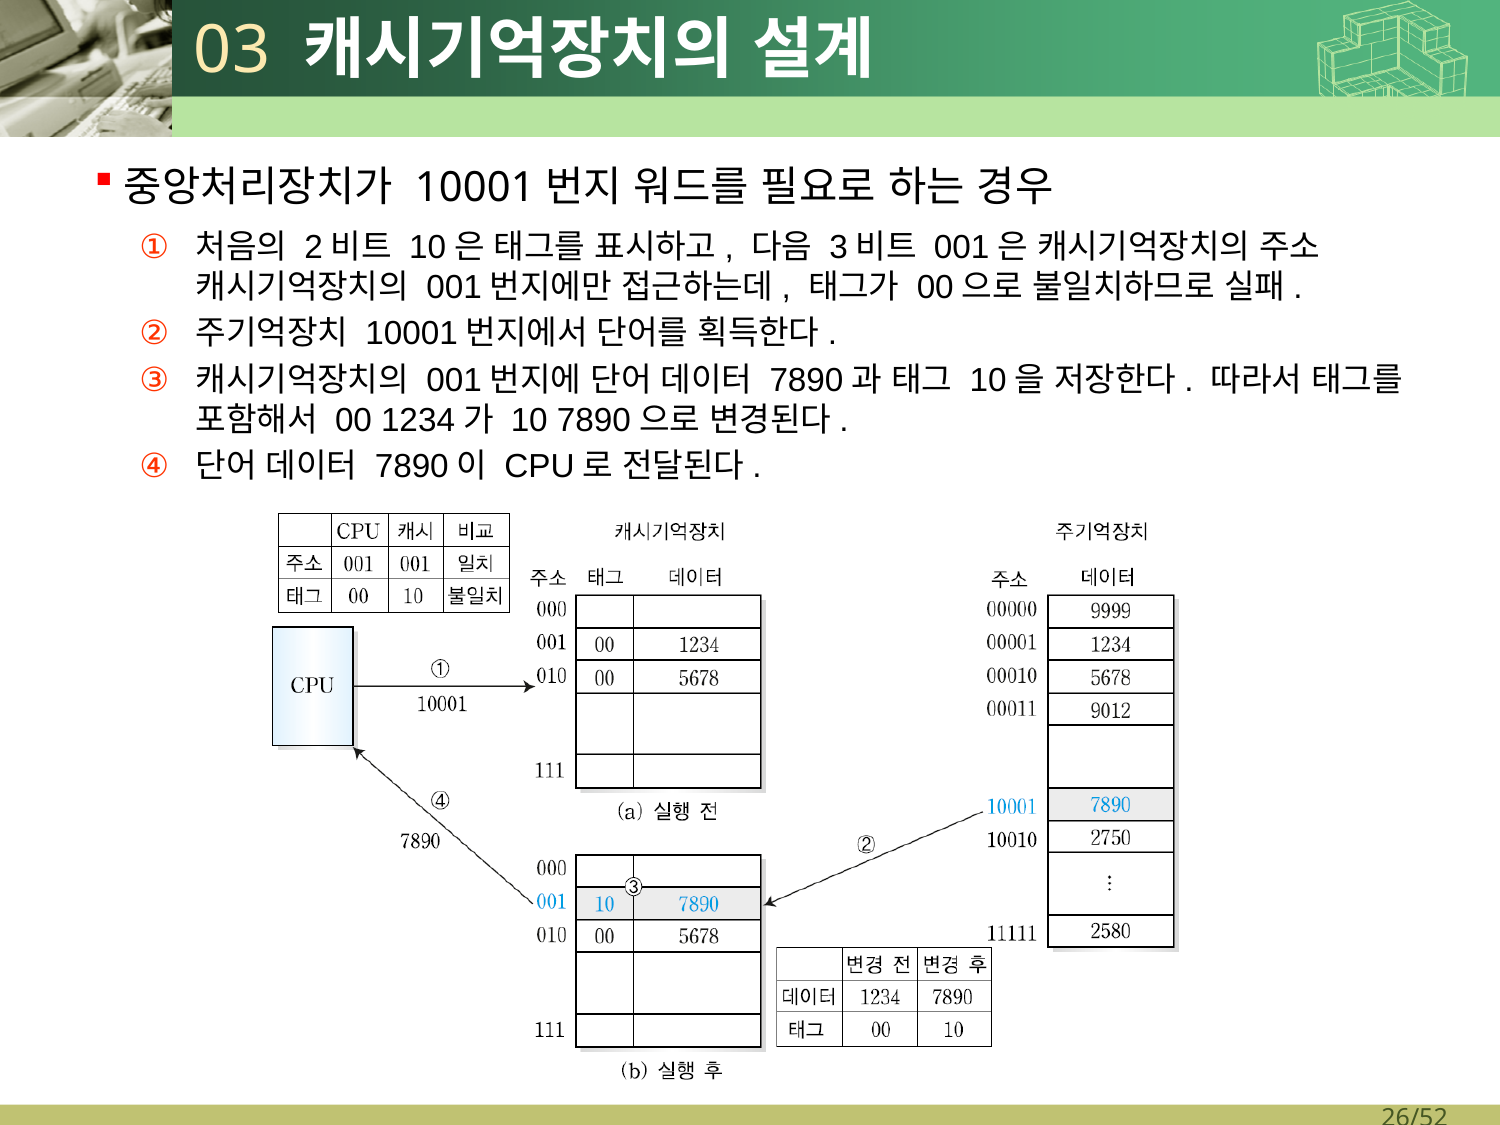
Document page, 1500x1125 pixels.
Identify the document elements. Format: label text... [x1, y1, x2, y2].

picture [0, 0, 1500, 151]
picture [265, 503, 1183, 1087]
title 03 캐시기억장치의 설계 [178, 9, 1339, 82]
list 중앙처리장치가 10001번지 워드를 필요로 하는 경우 처음의 2비트 10은 태그를 표시하고, 다음 3비트 001은 캐시기억장치의 주소 캐시기억장치의 001번지에만 접근하는데, 태그가 00으로 불일치하므로 실패. 주기억장치 10001번지에서 단어를 획득한다. 캐시기억장치의 001번지에 단어 데이터 7890과 태그 10을 저장한다. 따라서 태그를 포함해서 00 1234가 10 7890으로 변경된다. 단어 데이터 7890이 CPU로 전달된다. [35, 152, 1465, 1079]
